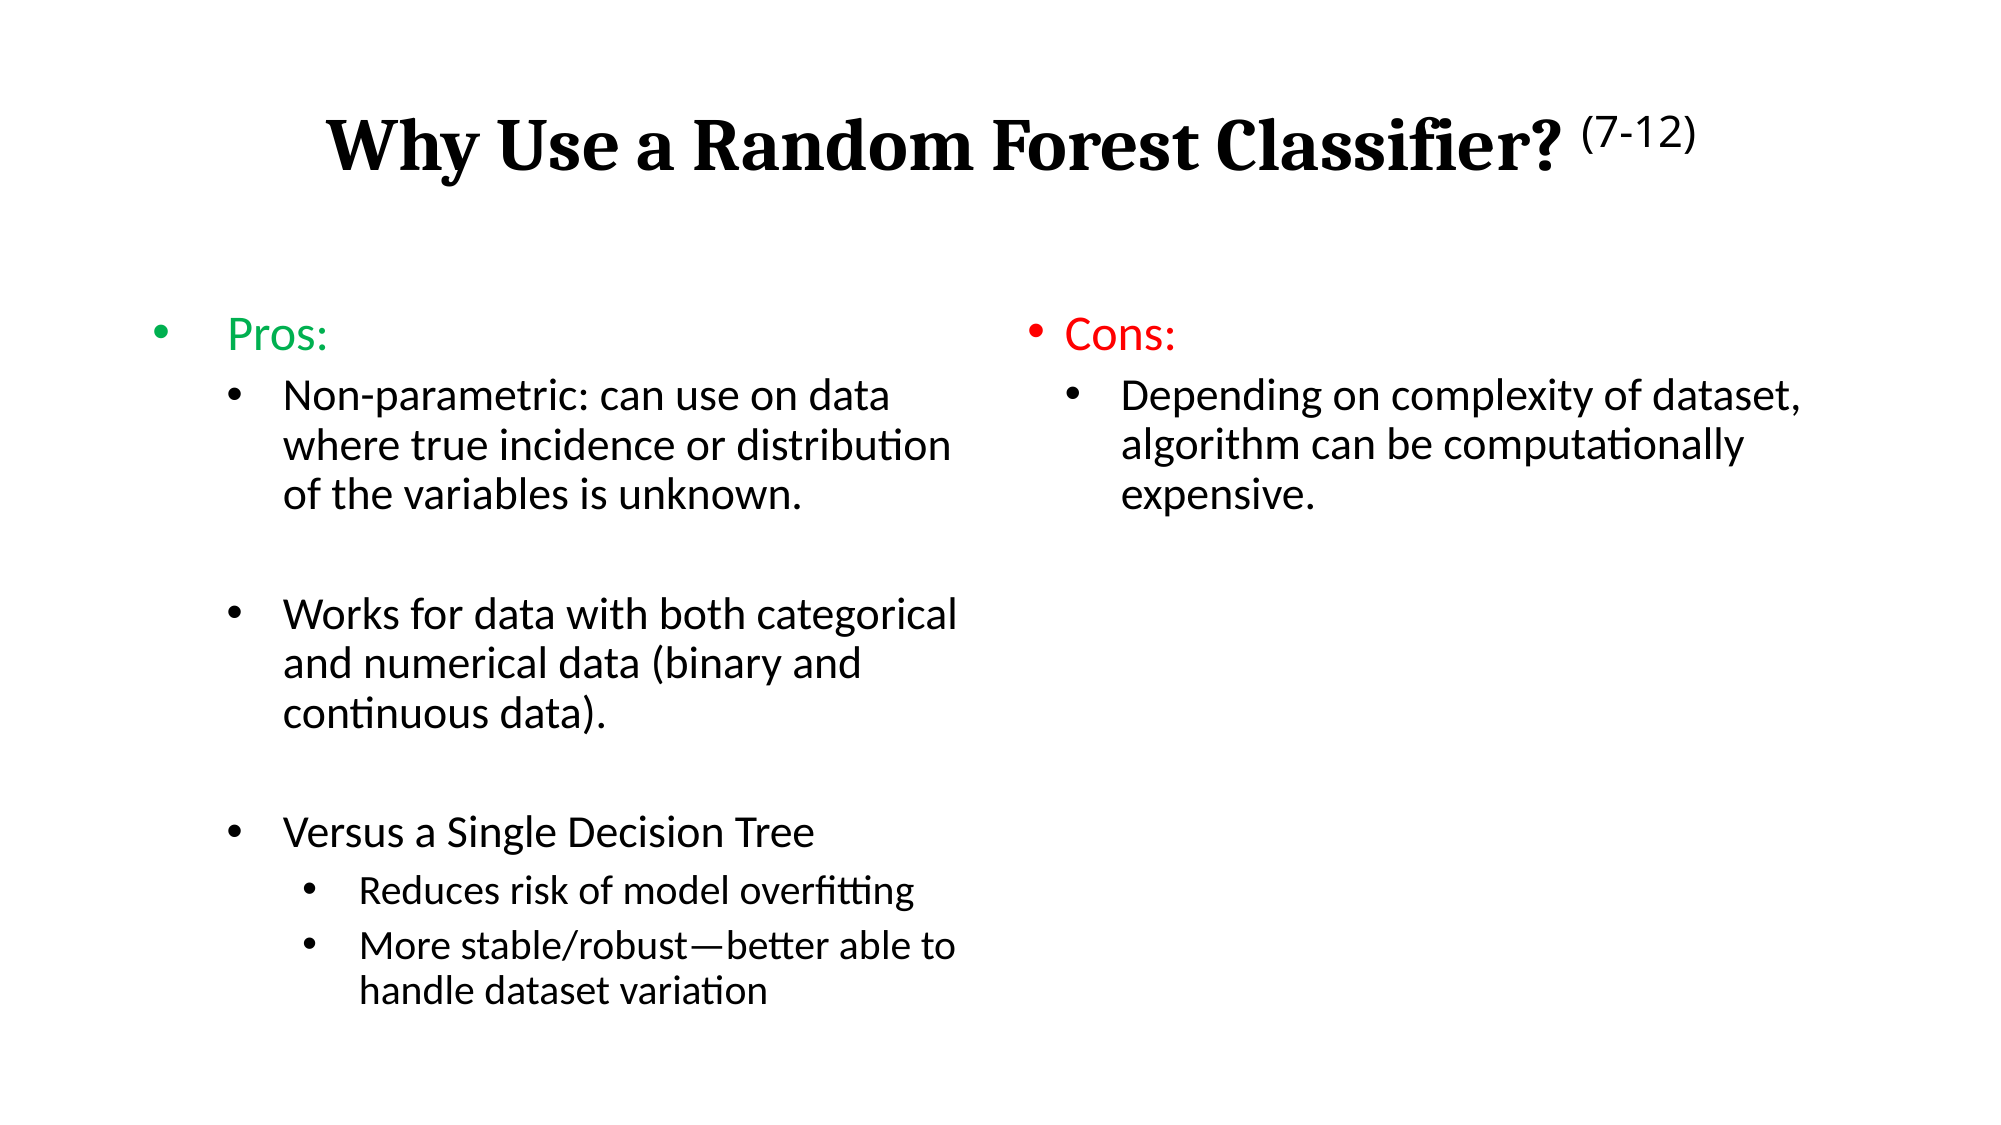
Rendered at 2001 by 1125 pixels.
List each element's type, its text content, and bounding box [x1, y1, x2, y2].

text_box Pros: Non-parametric: can use on data where true incidence or distribution of the variables is unknown. Works for data with both categorical and numerical data (binary and continuous data). Versus a Single Decision Tree Reduces risk of model overfitting More stable/robust—better able to handle dataset variation [137, 299, 988, 1076]
text_box Cons: Depending on complexity of dataset, algorithm can be computationally expensive. [1012, 299, 1863, 1076]
title Why Use a Random Forest Classifier? (7-12) [158, 93, 1866, 199]
